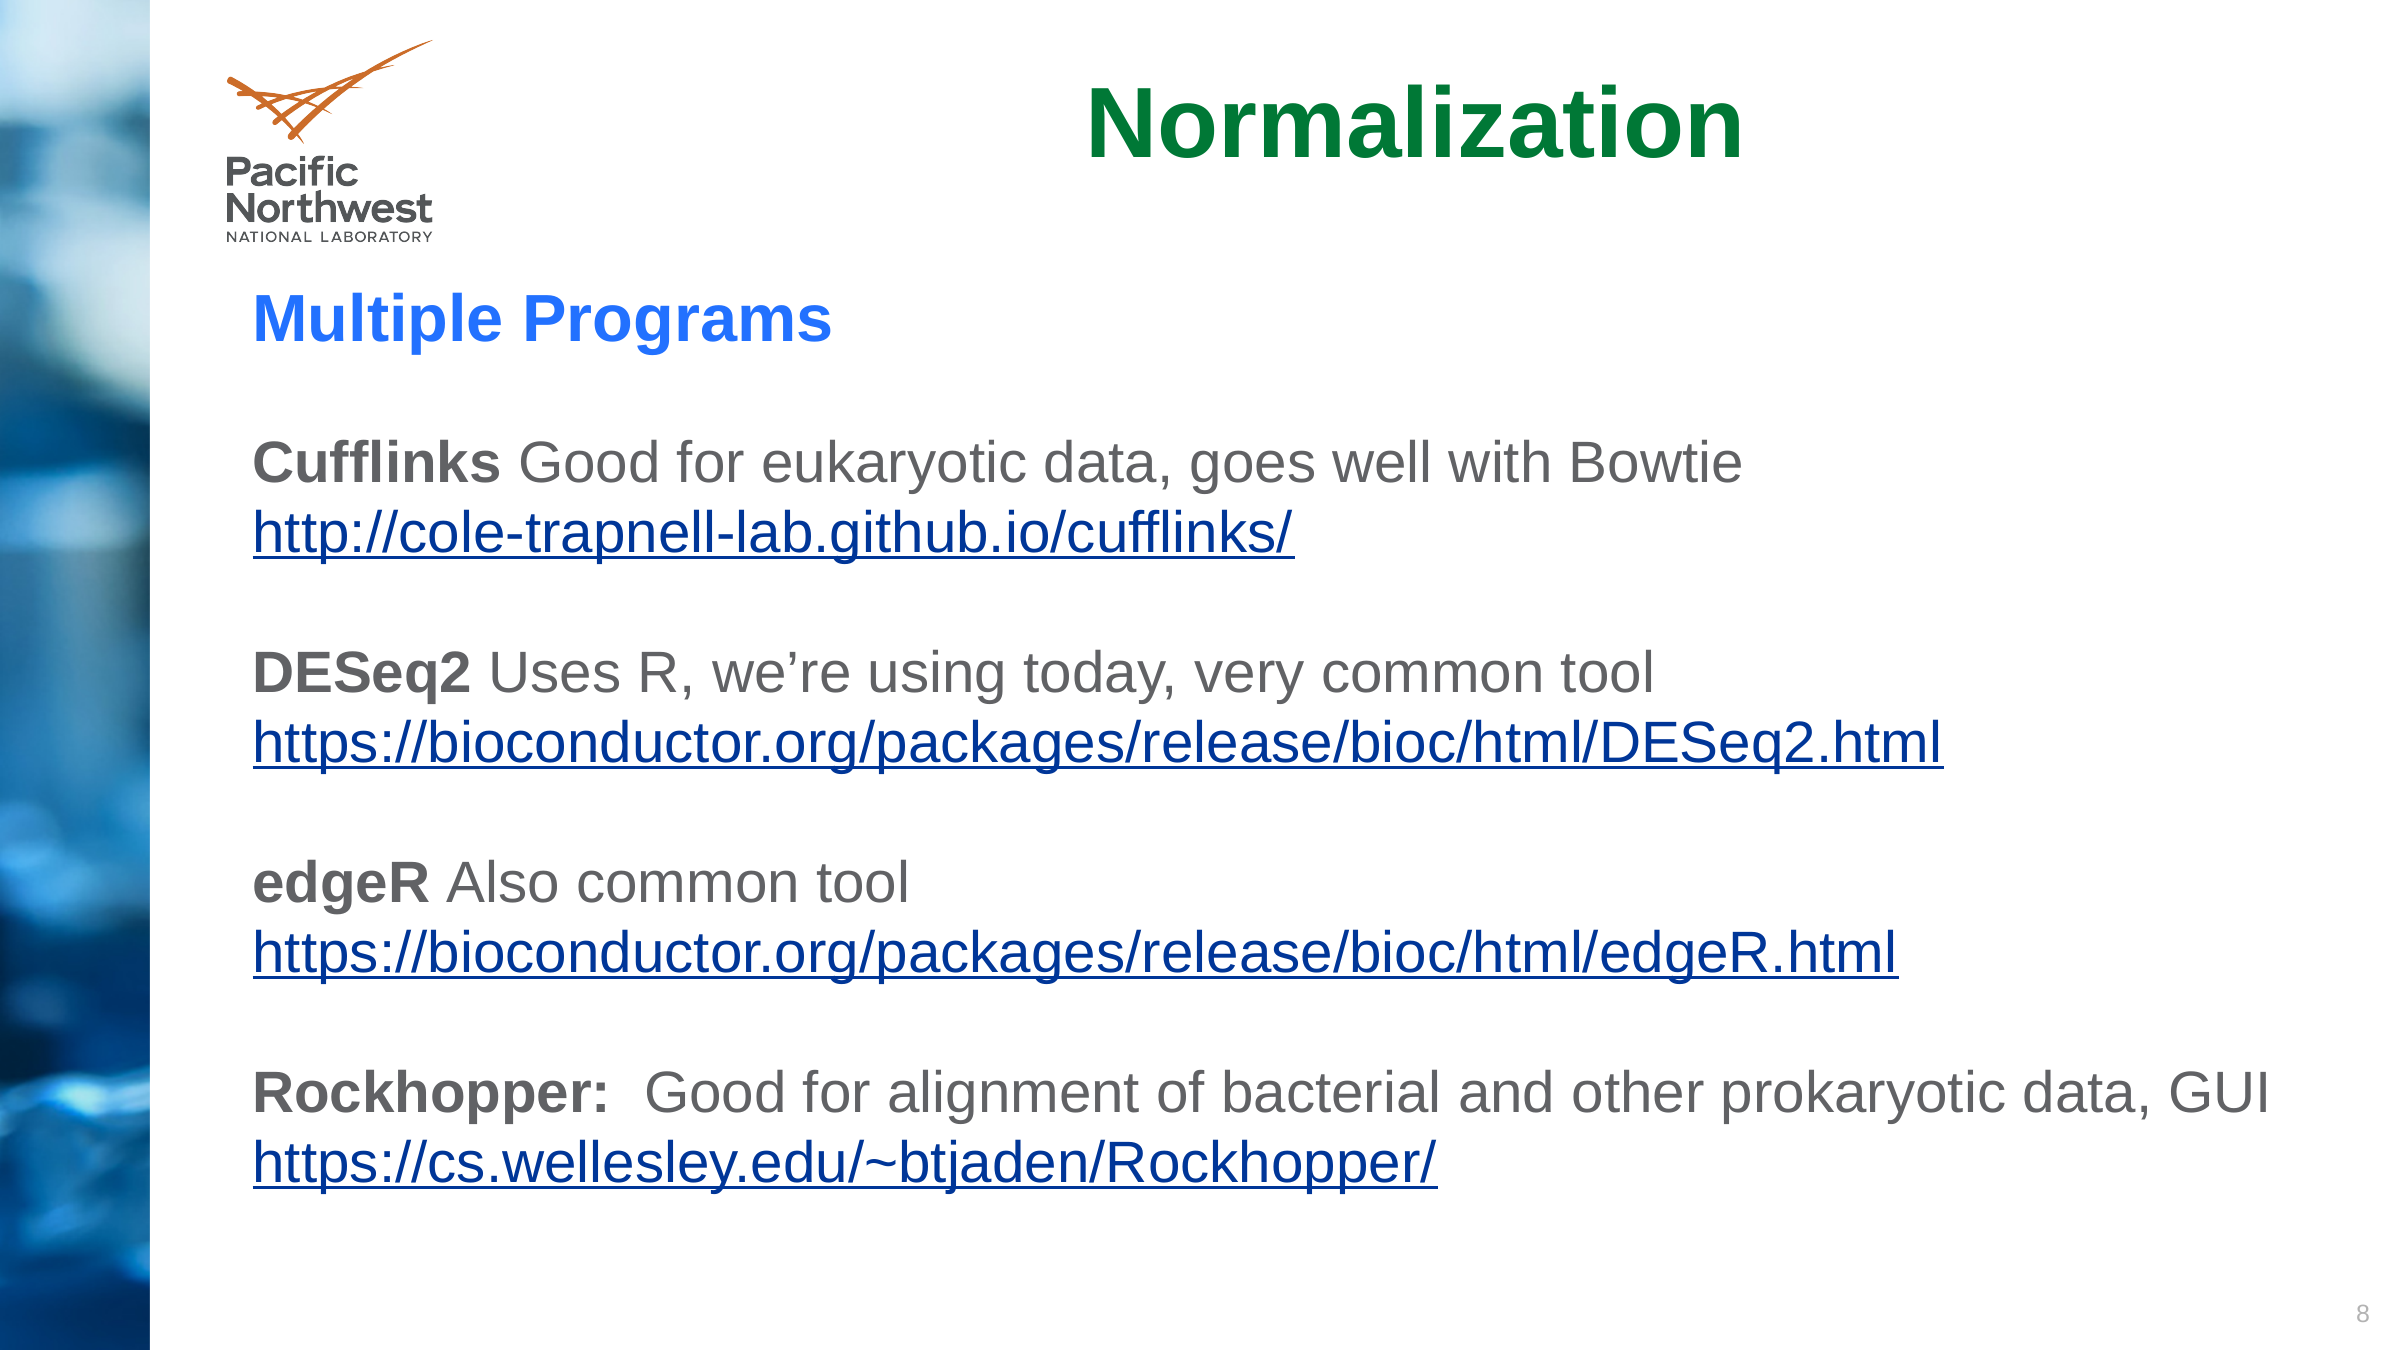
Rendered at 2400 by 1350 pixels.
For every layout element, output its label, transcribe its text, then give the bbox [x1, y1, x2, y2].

slide_number 8 [2295, 1275, 2370, 1350]
text_box Multiple Programs Cufflinks Good for eukaryotic data, goes well with Bowtie http://cole-trapnell-lab.github.io/cufflinks/ DESeq2 Uses R, we’re using today, very common tool https://bioconductor.org/packages/release/bioc/html/DESeq2.html edgeR Also common tool https://bioconductor.org/packages/release/bioc/html/edgeR.html Rockhopper: Good for alignment of bacterial and other prokaryotic data, GUI https://cs.wellesley.edu/~btjaden/Rockhopper/ [237, 267, 2333, 1342]
picture [225, 38, 435, 244]
picture [0, 0, 149, 1350]
text_box Normalization [1070, 50, 1761, 185]
